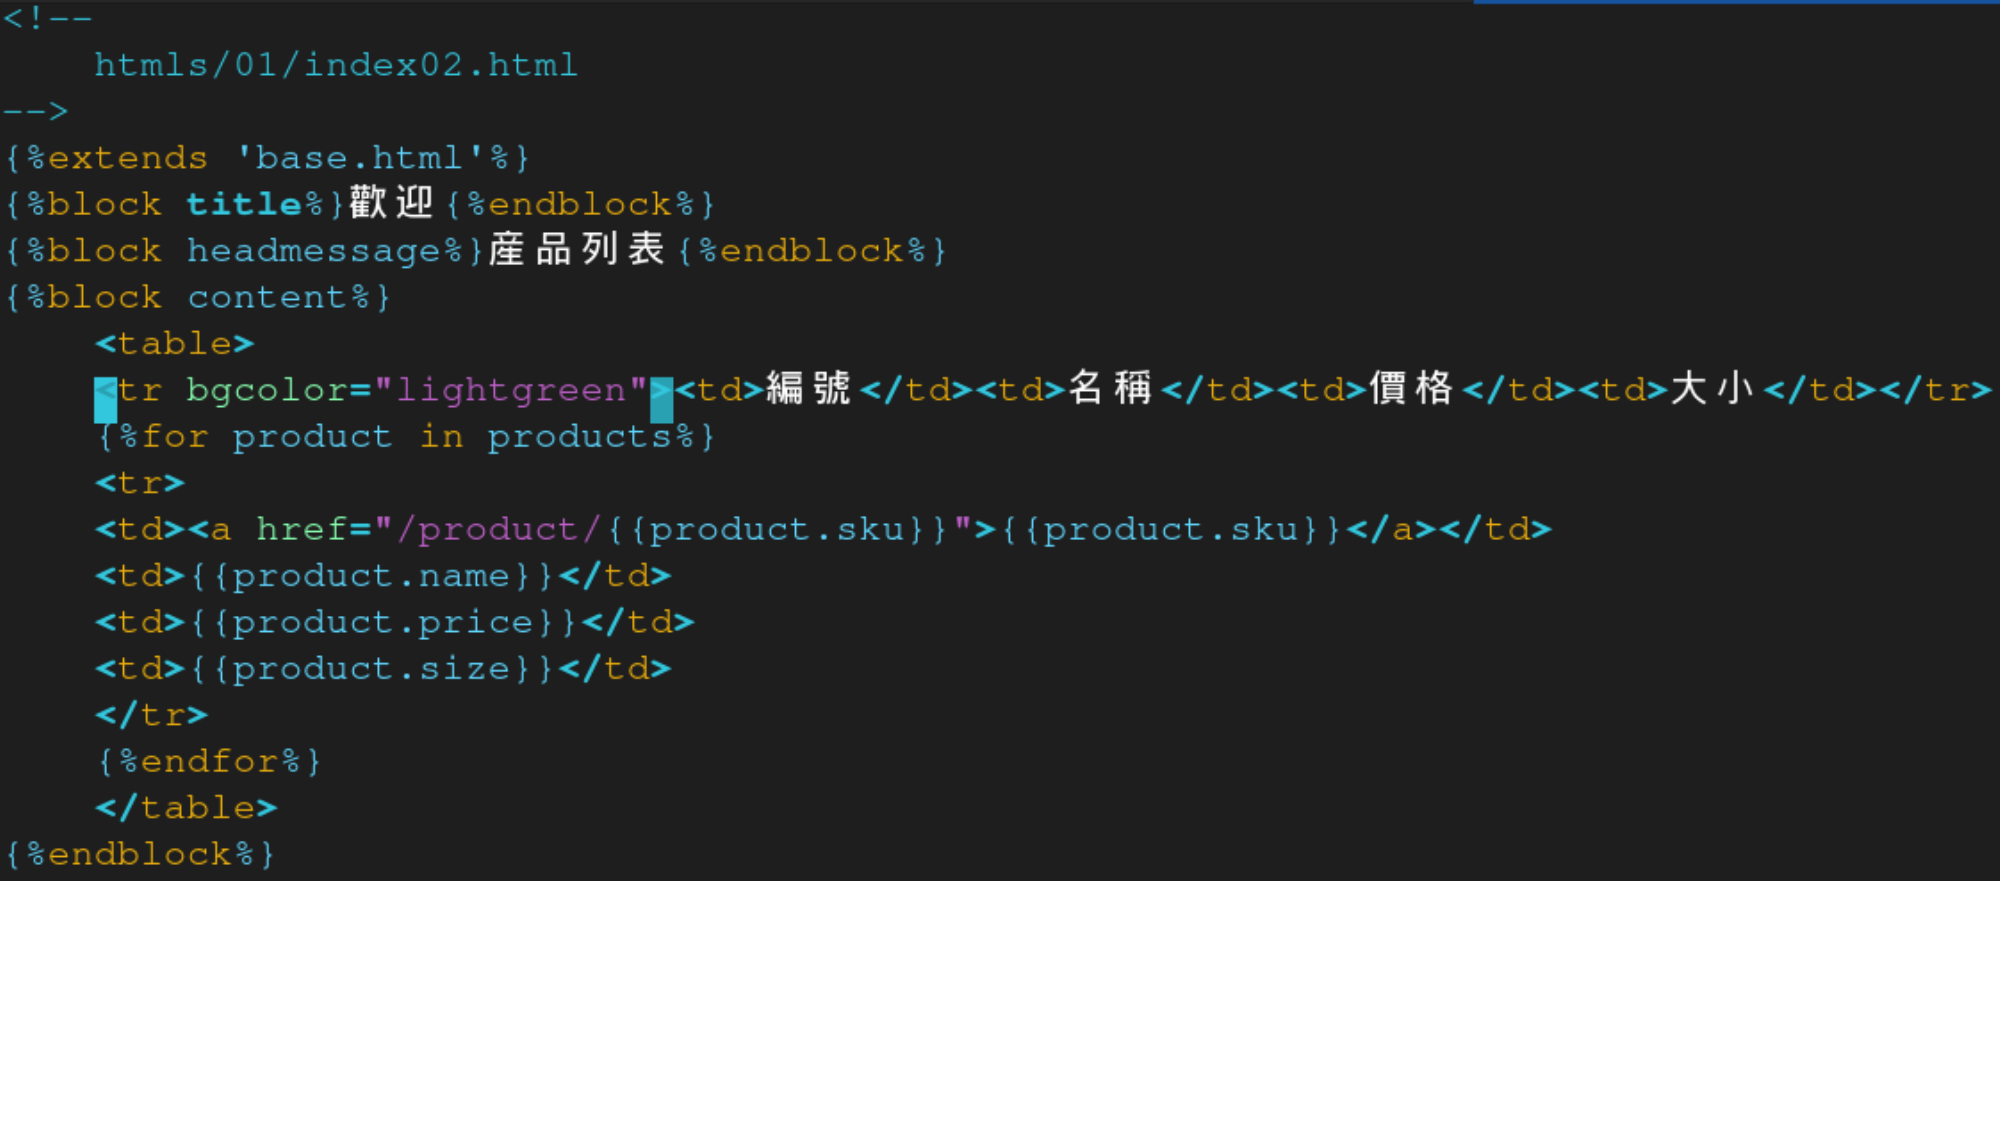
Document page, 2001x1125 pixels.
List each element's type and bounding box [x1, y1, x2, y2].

picture [0, 0, 2000, 881]
